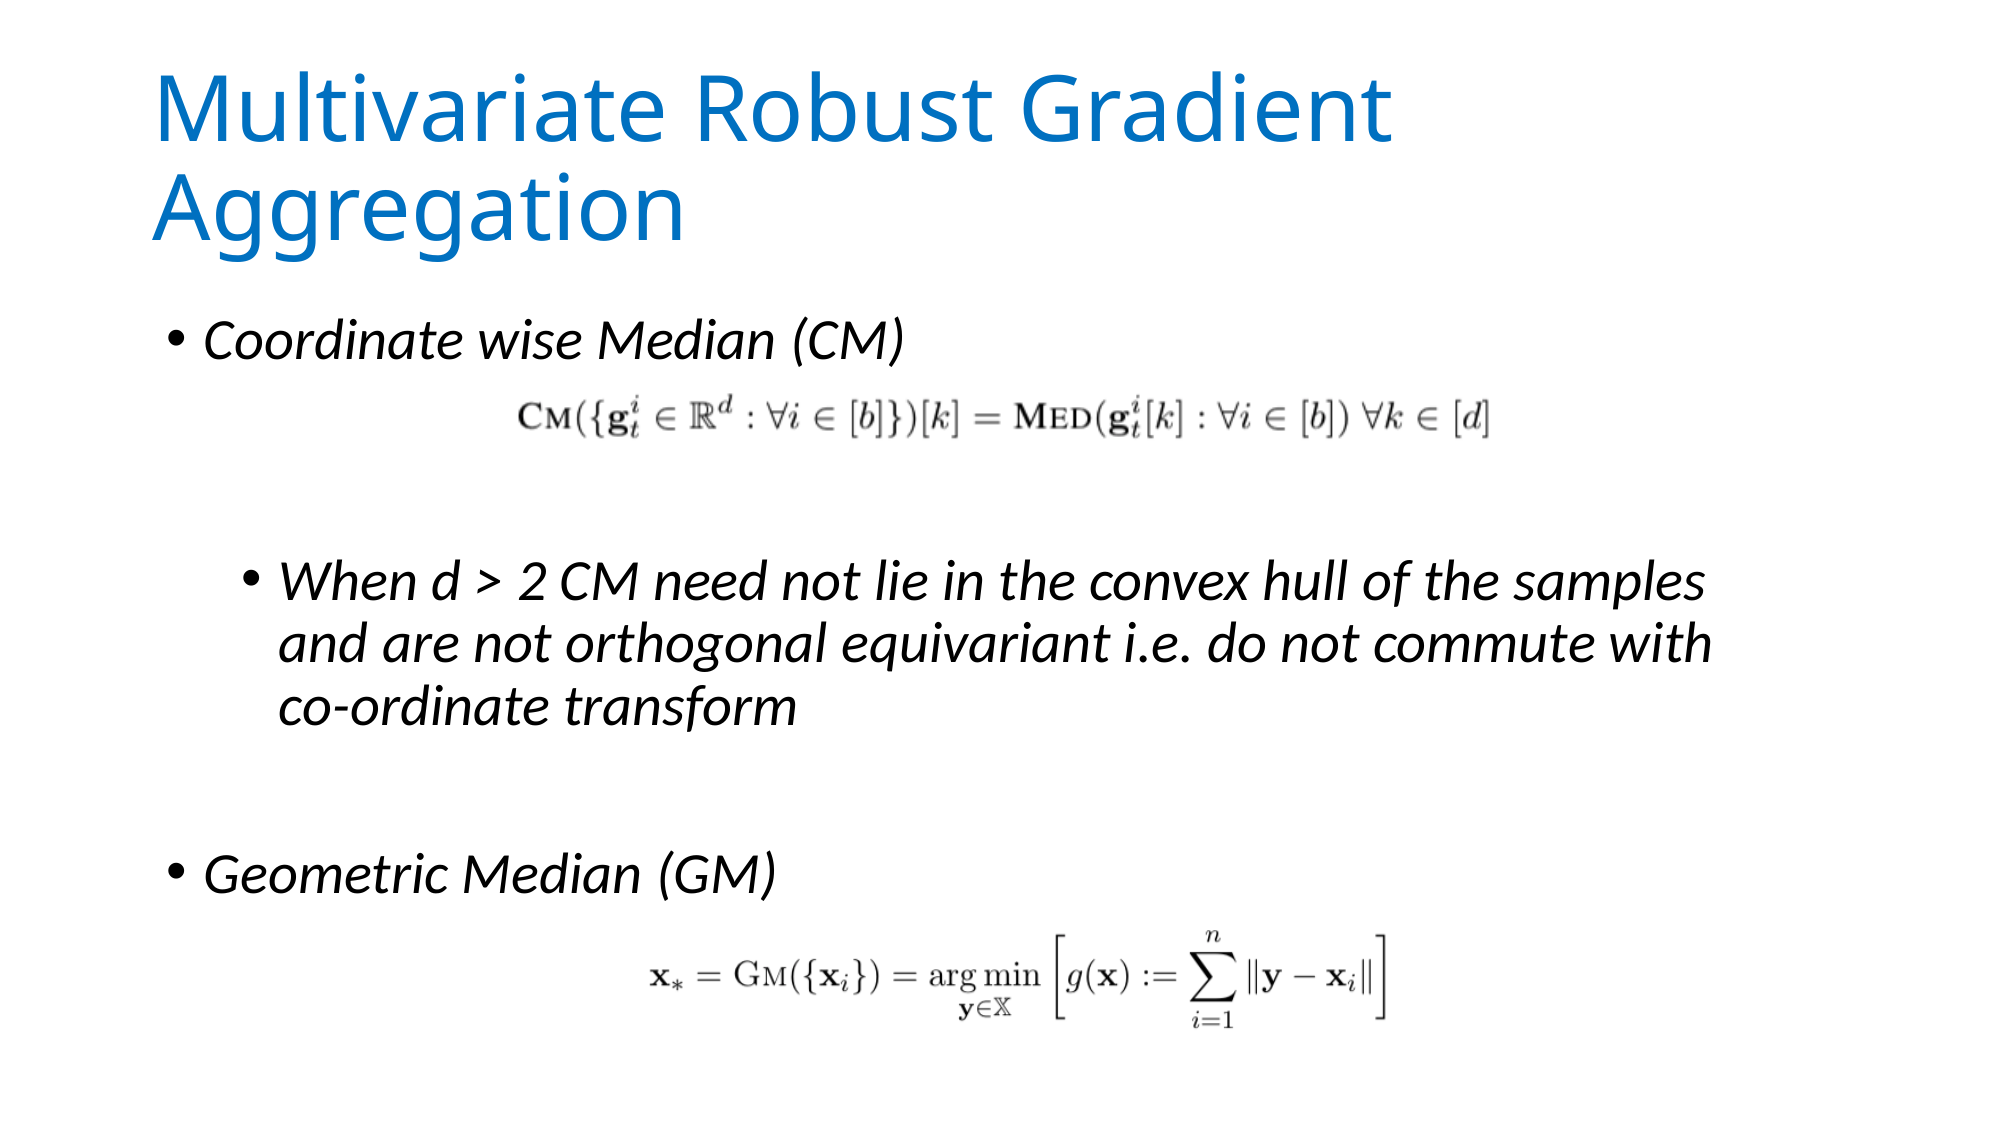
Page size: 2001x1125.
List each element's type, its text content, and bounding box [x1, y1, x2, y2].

picture [499, 372, 1500, 454]
list Coordinate wise Median (CM) When d > 2 CM need not lie in the convex hull of the samples and are not orthogonal equivariant i.e. do not commute with co-ordinate transform Geometric Median (GM) [151, 235, 1794, 1080]
title Multivariate Robust Gradient Aggregation [137, 52, 1863, 271]
picture [634, 921, 1398, 1036]
